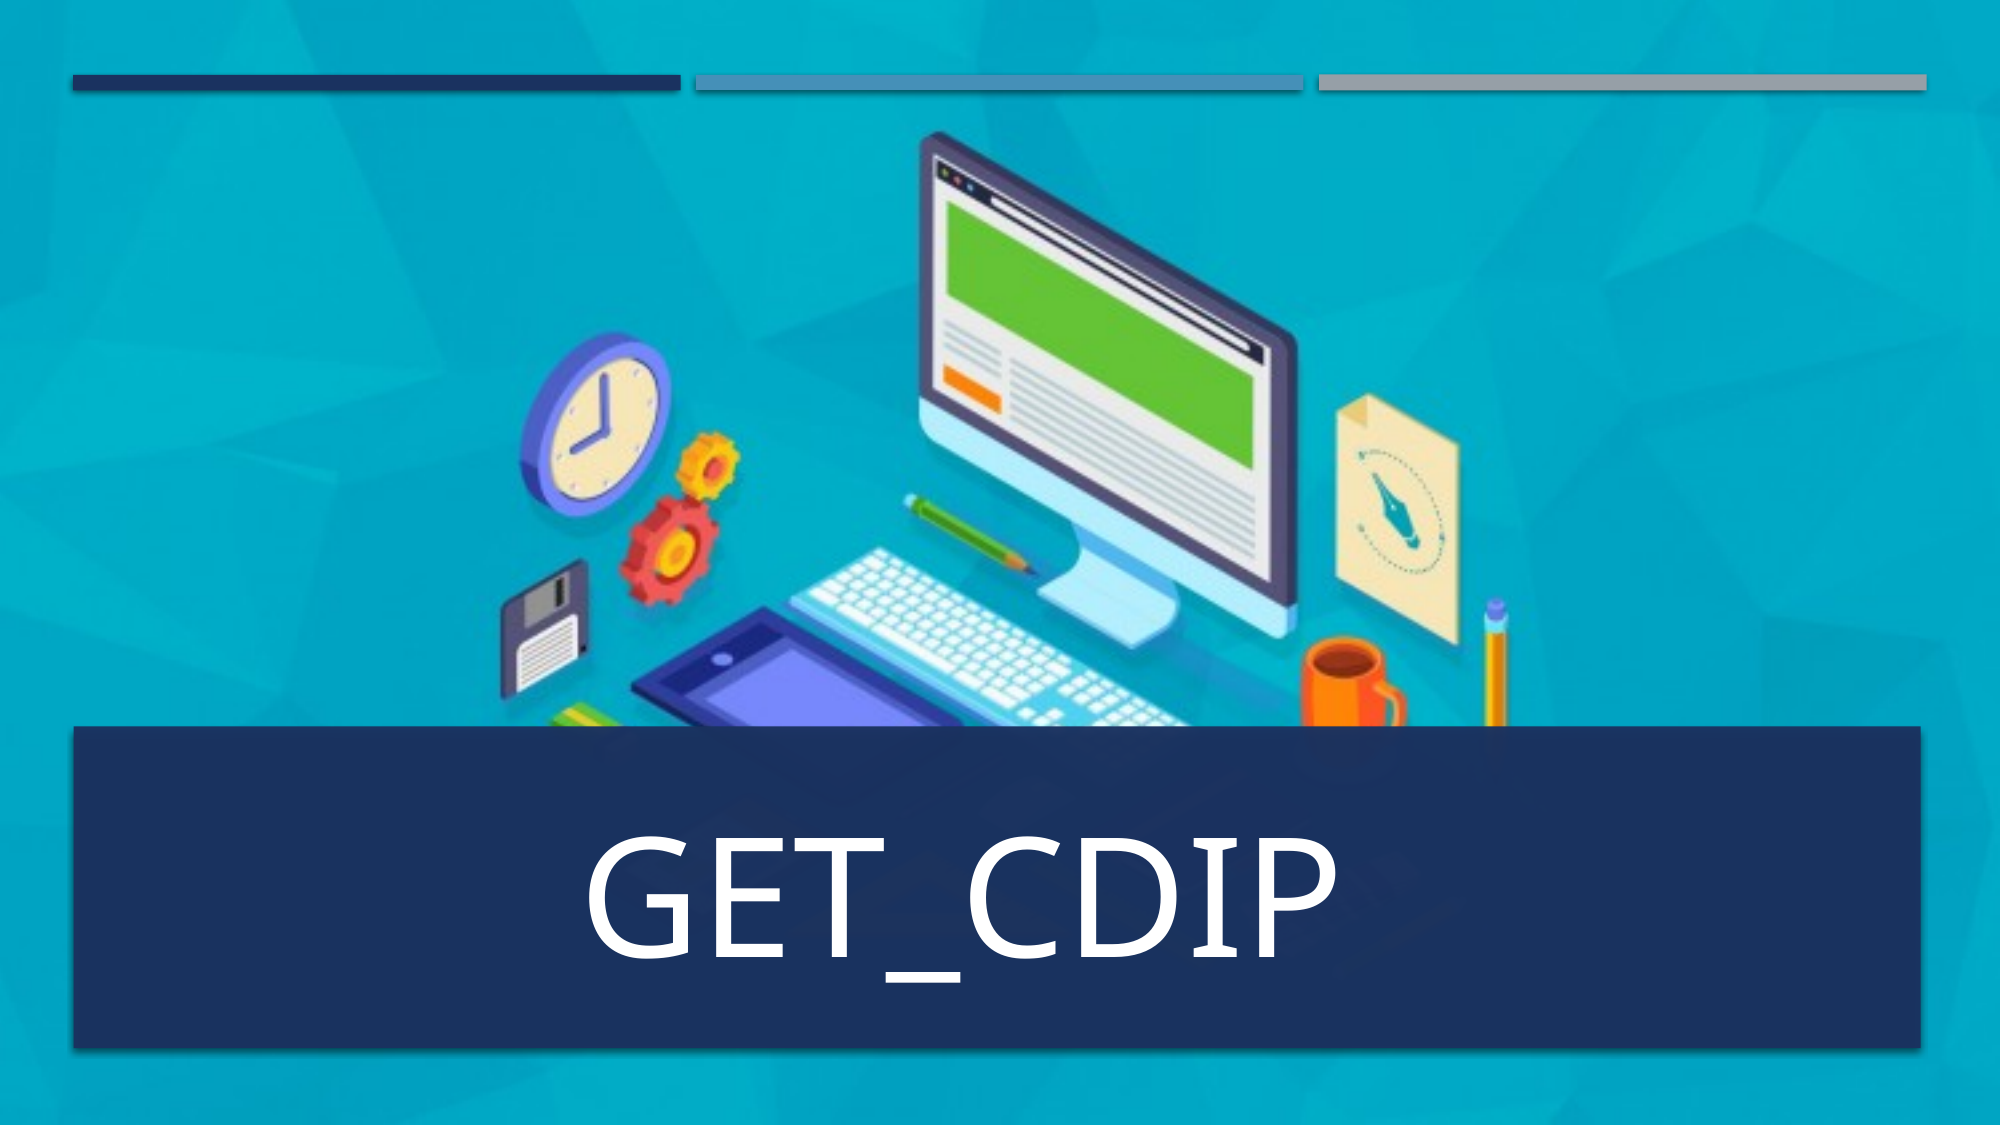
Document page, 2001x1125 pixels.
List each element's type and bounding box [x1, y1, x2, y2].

picture [0, 0, 2000, 1125]
text_box [72, 73, 1928, 92]
